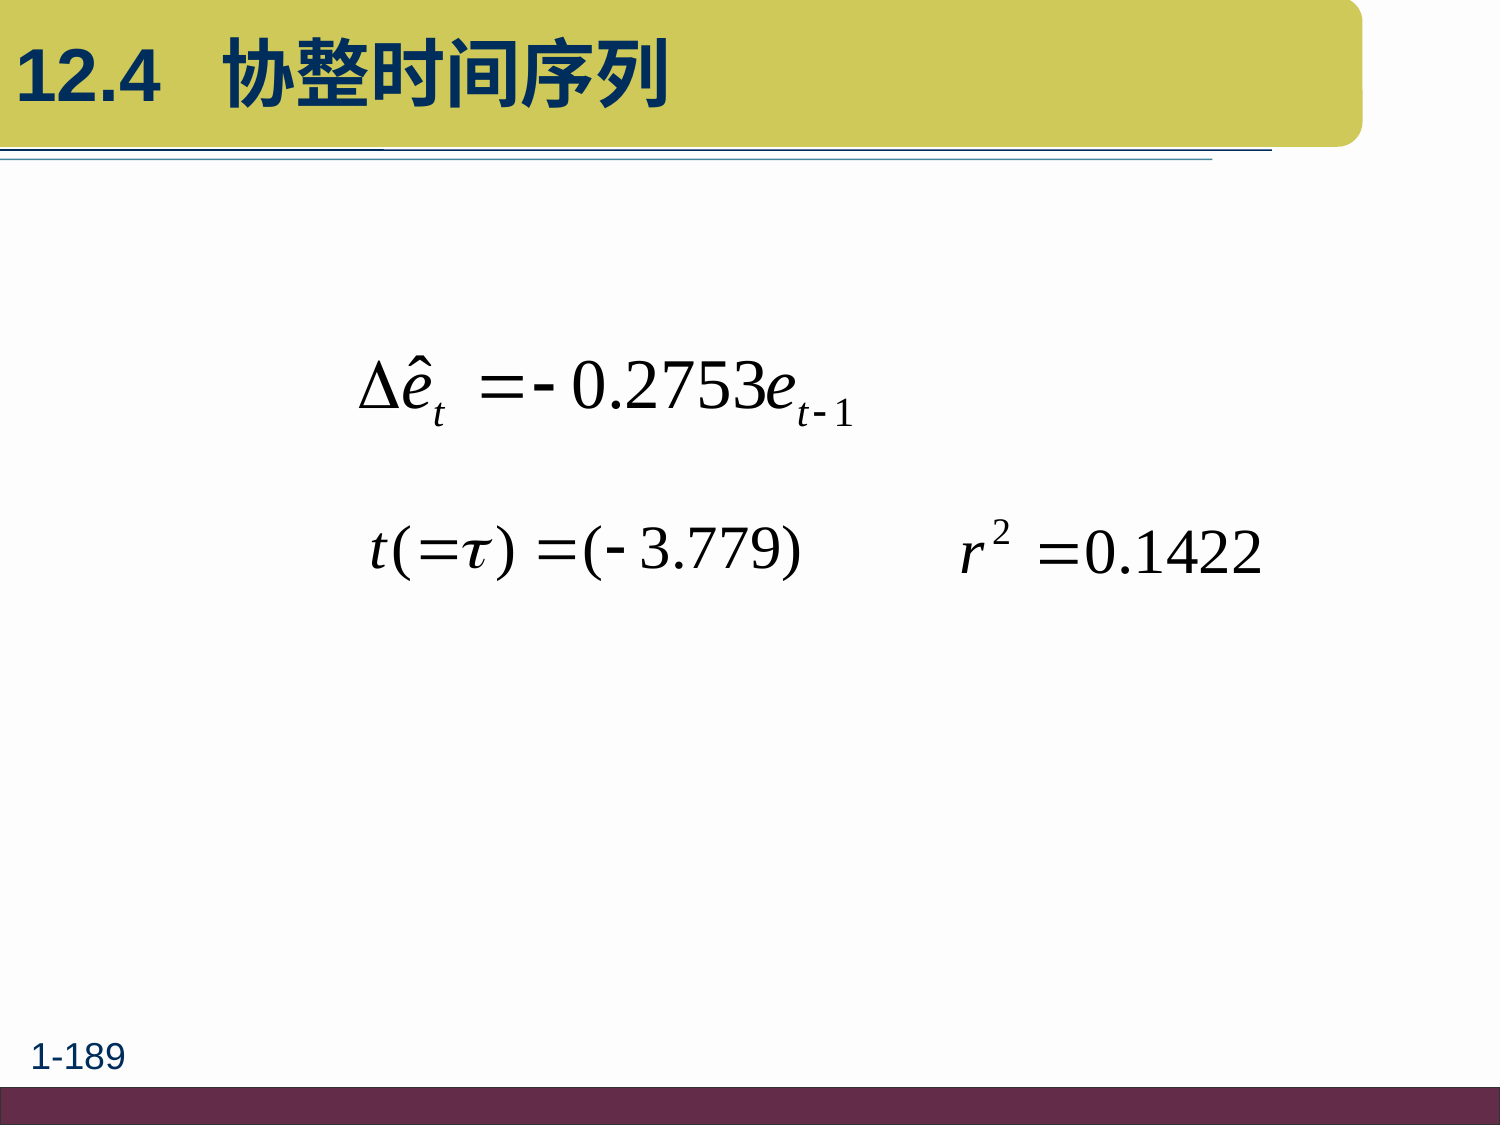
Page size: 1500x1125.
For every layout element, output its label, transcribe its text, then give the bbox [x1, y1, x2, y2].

picture [362, 512, 813, 595]
picture [949, 503, 1275, 590]
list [346, 337, 863, 445]
title 12.4 协整时间序列 [0, 0, 1350, 147]
